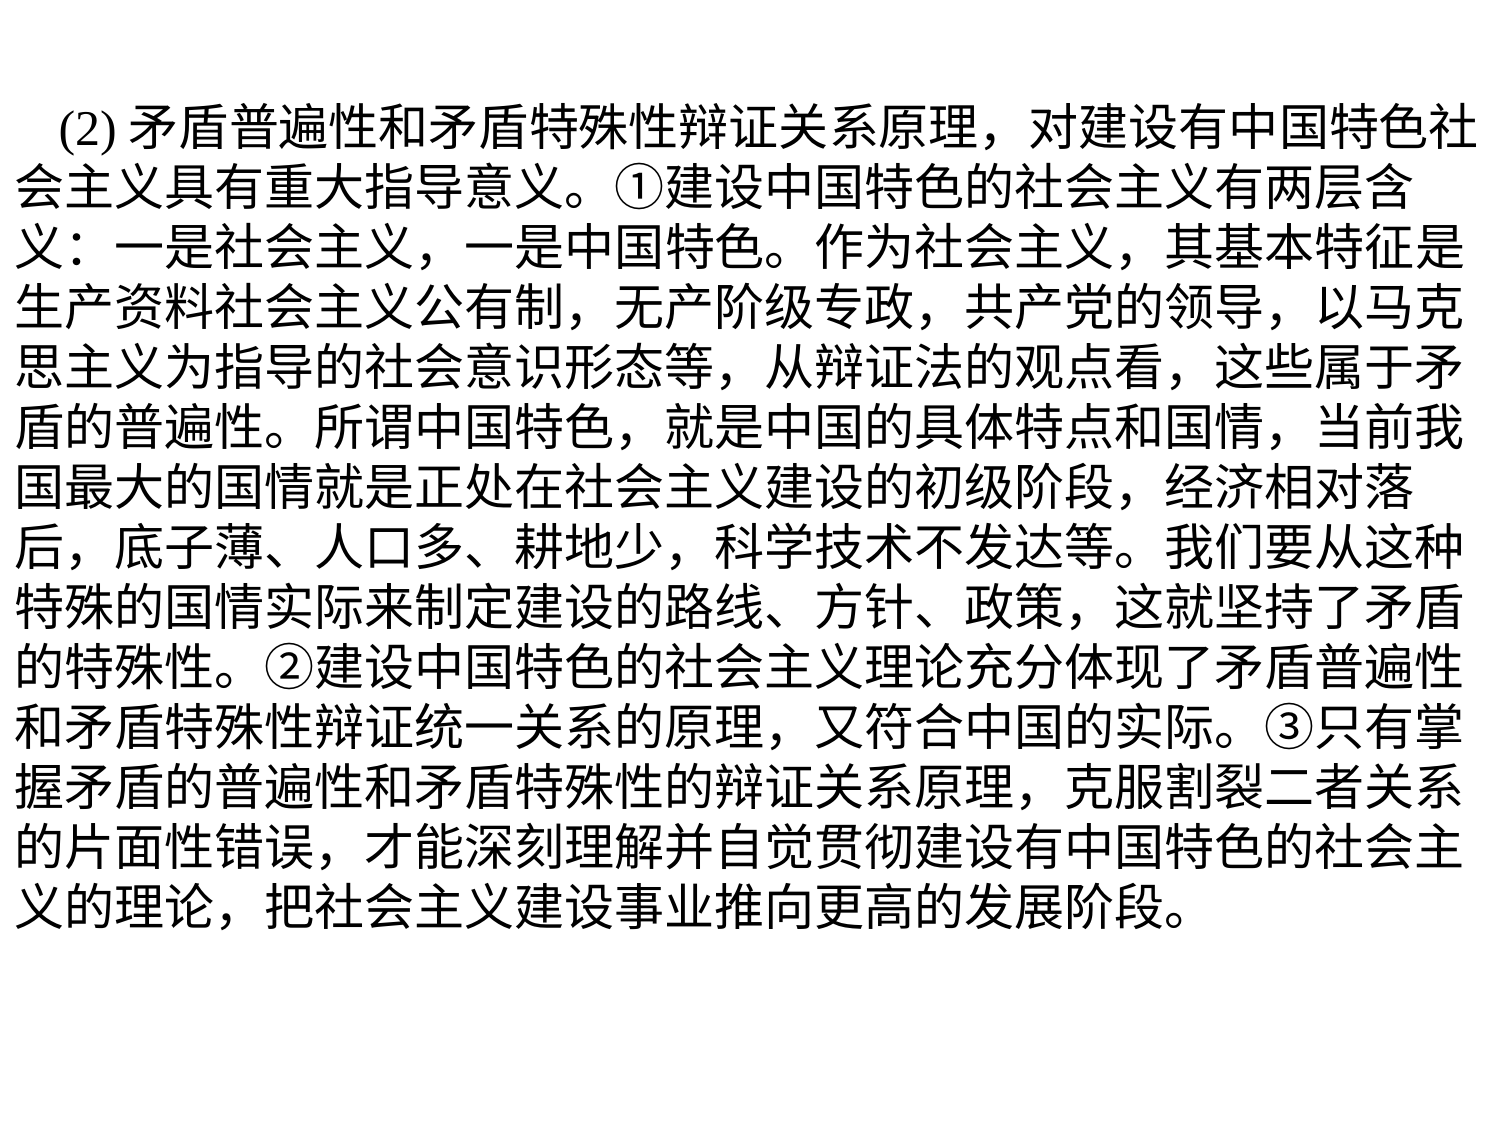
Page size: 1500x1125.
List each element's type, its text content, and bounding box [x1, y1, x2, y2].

text_box (2)矛盾普遍性和矛盾特殊性辩证关系原理，对建设有中国特色社会主义具有重大指导意义。①建设中国特色的社会主义有两层含义：一是社会主义，一是中国特色。作为社会主义，其基本特征是生产资料社会主义公有制，无产阶级专政，共产党的领导，以马克思主义为指导的社会意识形态等，从辩证法的观点看，这些属于矛盾的普遍性。所谓中国特色，就是中国的具体特点和国情，当前我国最大的国情就是正处在社会主义建设的初级阶段，经济相对落后，底子薄、人口多、耕地少，科学技术不发达等。我们要从这种特殊的国情实际来制定建设的路线、方针、政策，这就坚持了矛盾的特殊性。②建设中国特色的社会主义理论充分体现了矛盾普遍性和矛盾特殊性辩证统一关系的原理，又符合中国的实际。③只有掌握矛盾的普遍性和矛盾特殊性的辩证关系原理，克服割裂二者关系的片面性错误，才能深刻理解并自觉贯彻建设有中国特色的社会主义的理论，把社会主义建设事业推向更高的发展阶段。 [0, 88, 1500, 943]
